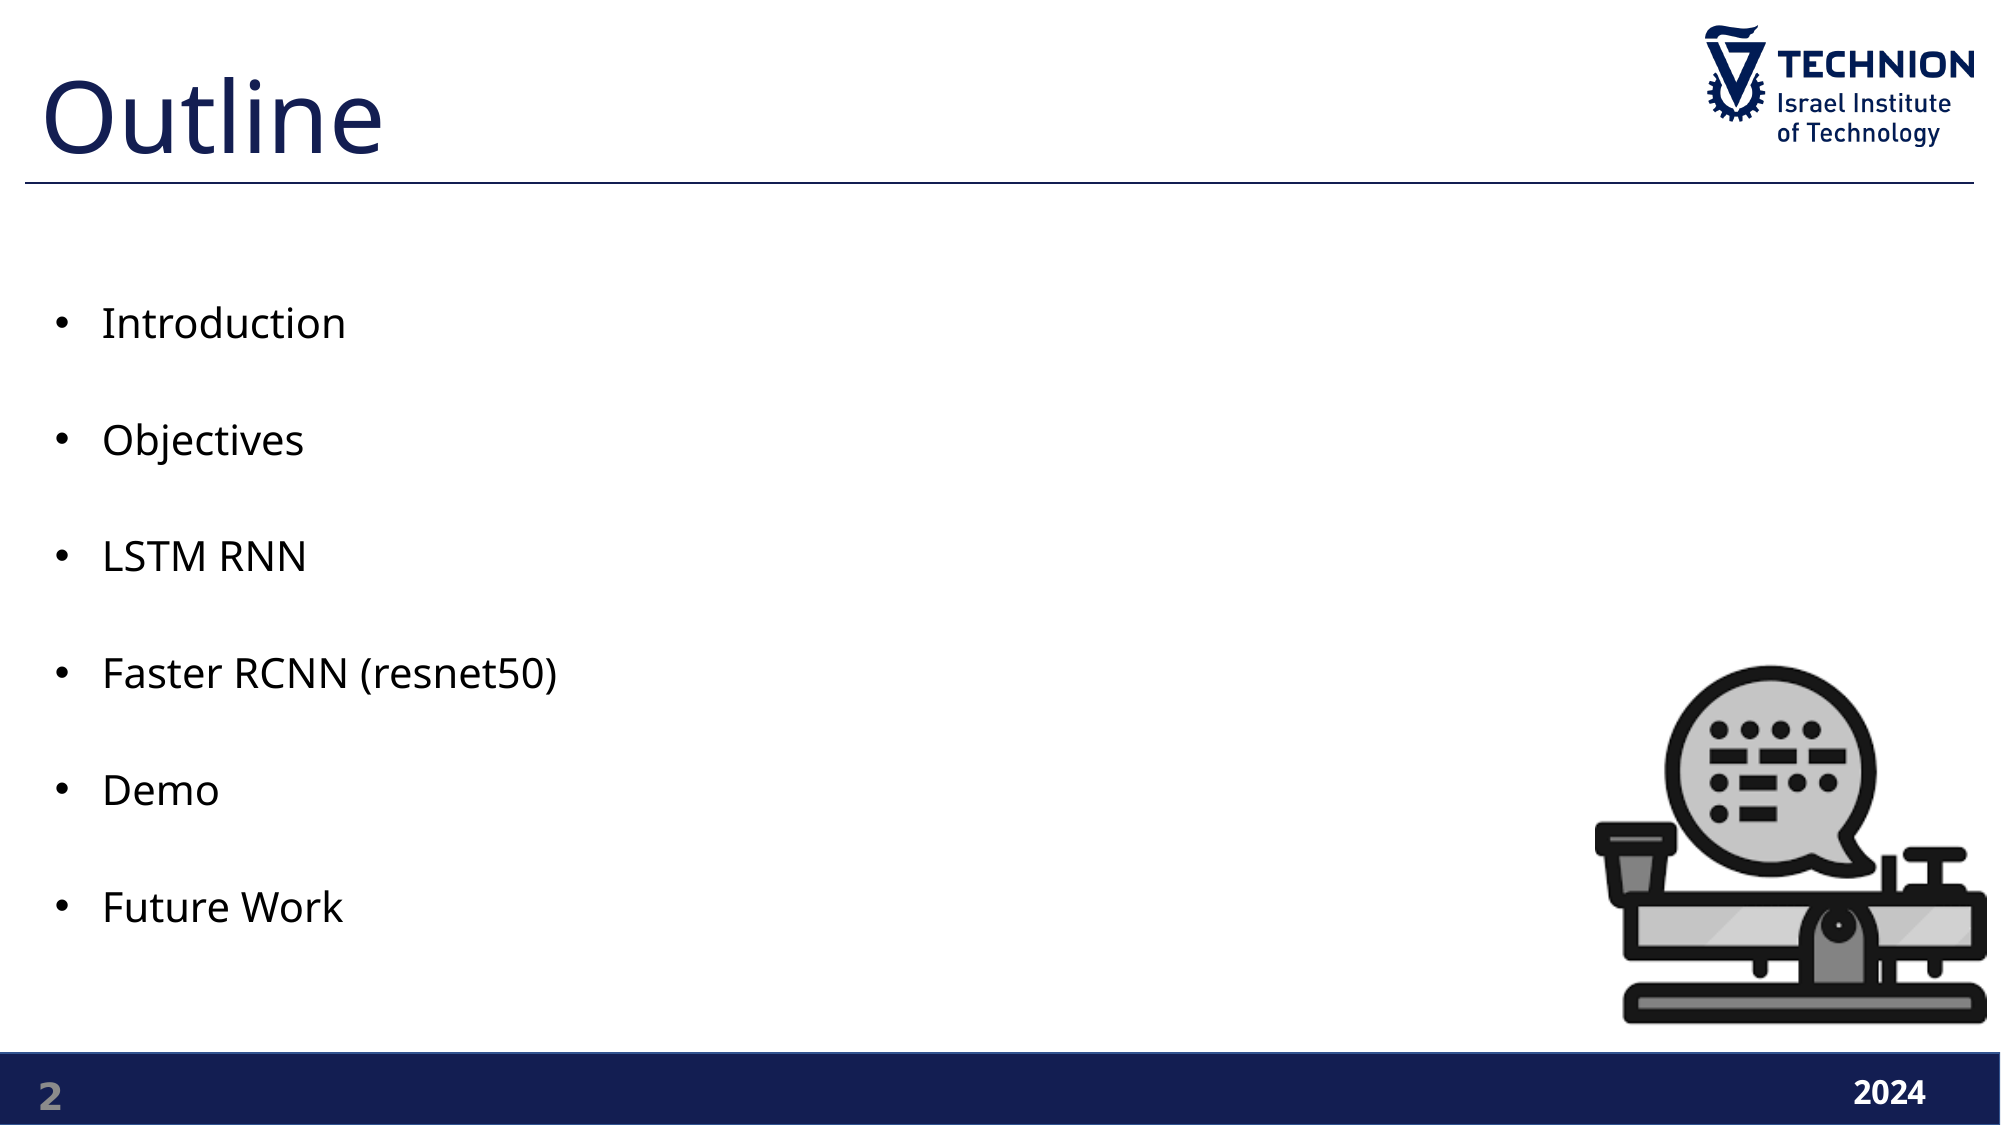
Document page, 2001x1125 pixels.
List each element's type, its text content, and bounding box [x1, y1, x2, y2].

picture [1705, 25, 1974, 147]
picture [1595, 649, 1987, 1041]
text_box Introduction Objectives LSTM RNN Faster RCNN (resnet50) Demo Future Work [40, 239, 1721, 938]
text_box Outline [26, 46, 1000, 182]
